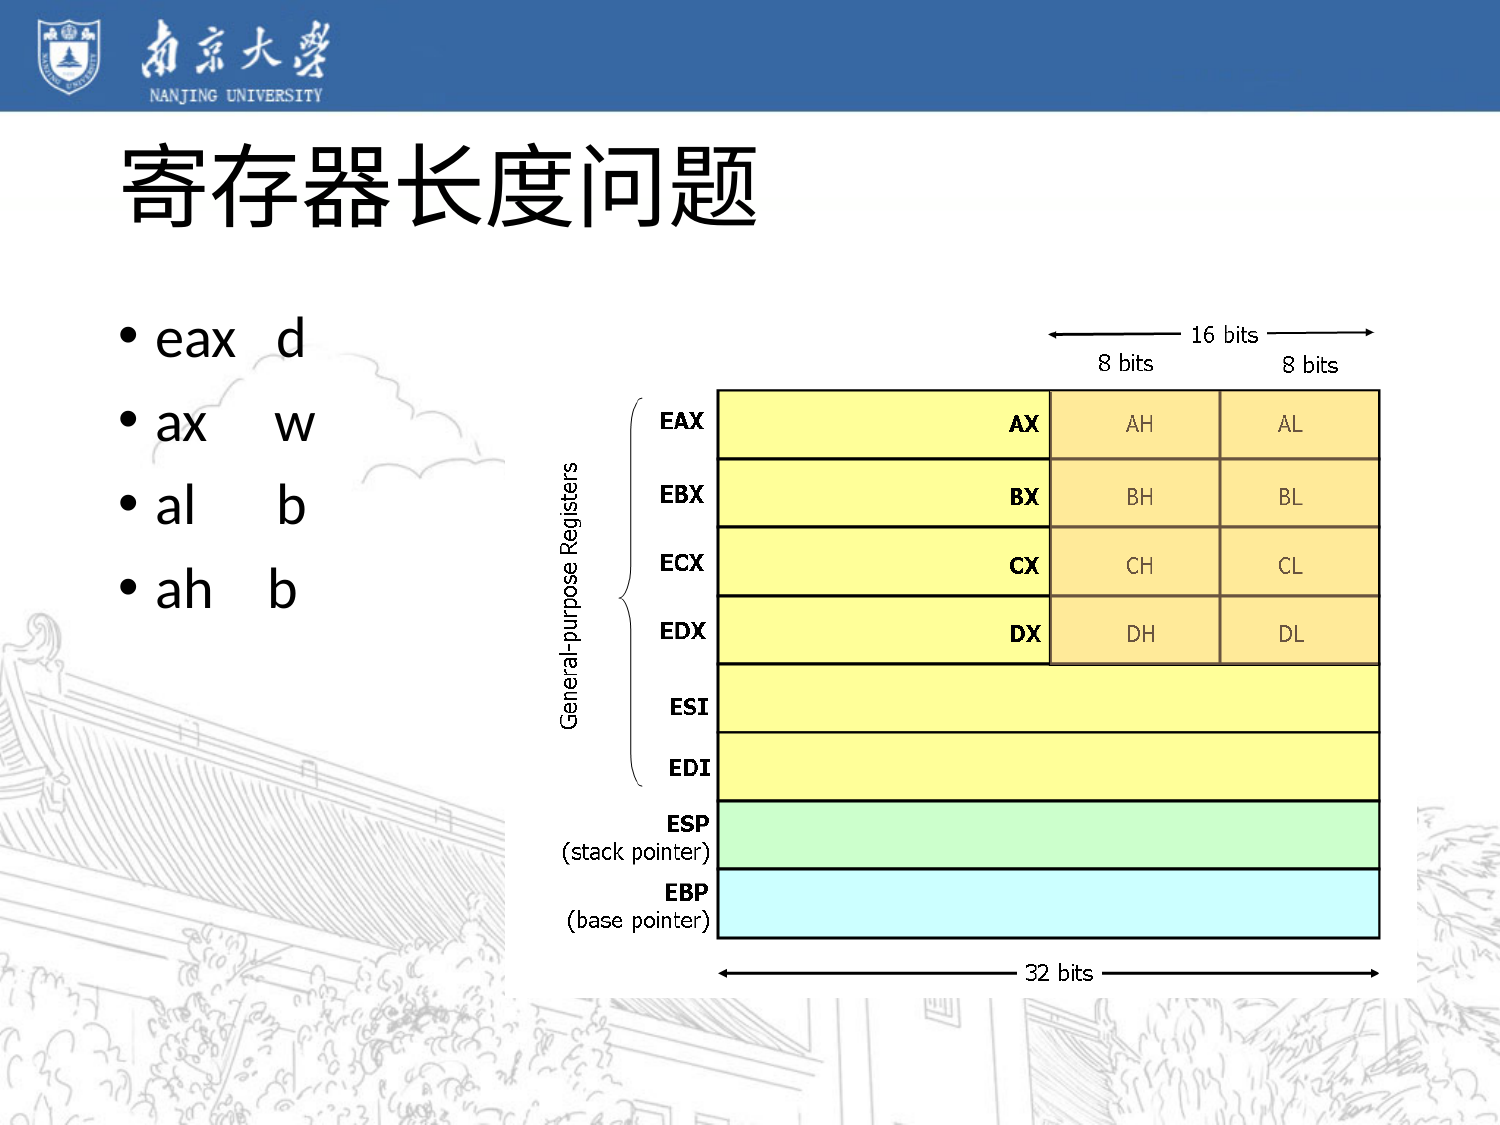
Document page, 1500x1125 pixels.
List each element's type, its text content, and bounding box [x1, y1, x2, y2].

list eax d ax w al b ah b [103, 299, 1397, 1014]
picture [0, 0, 1500, 1125]
title 寄存器长度问题 [103, 82, 1397, 299]
